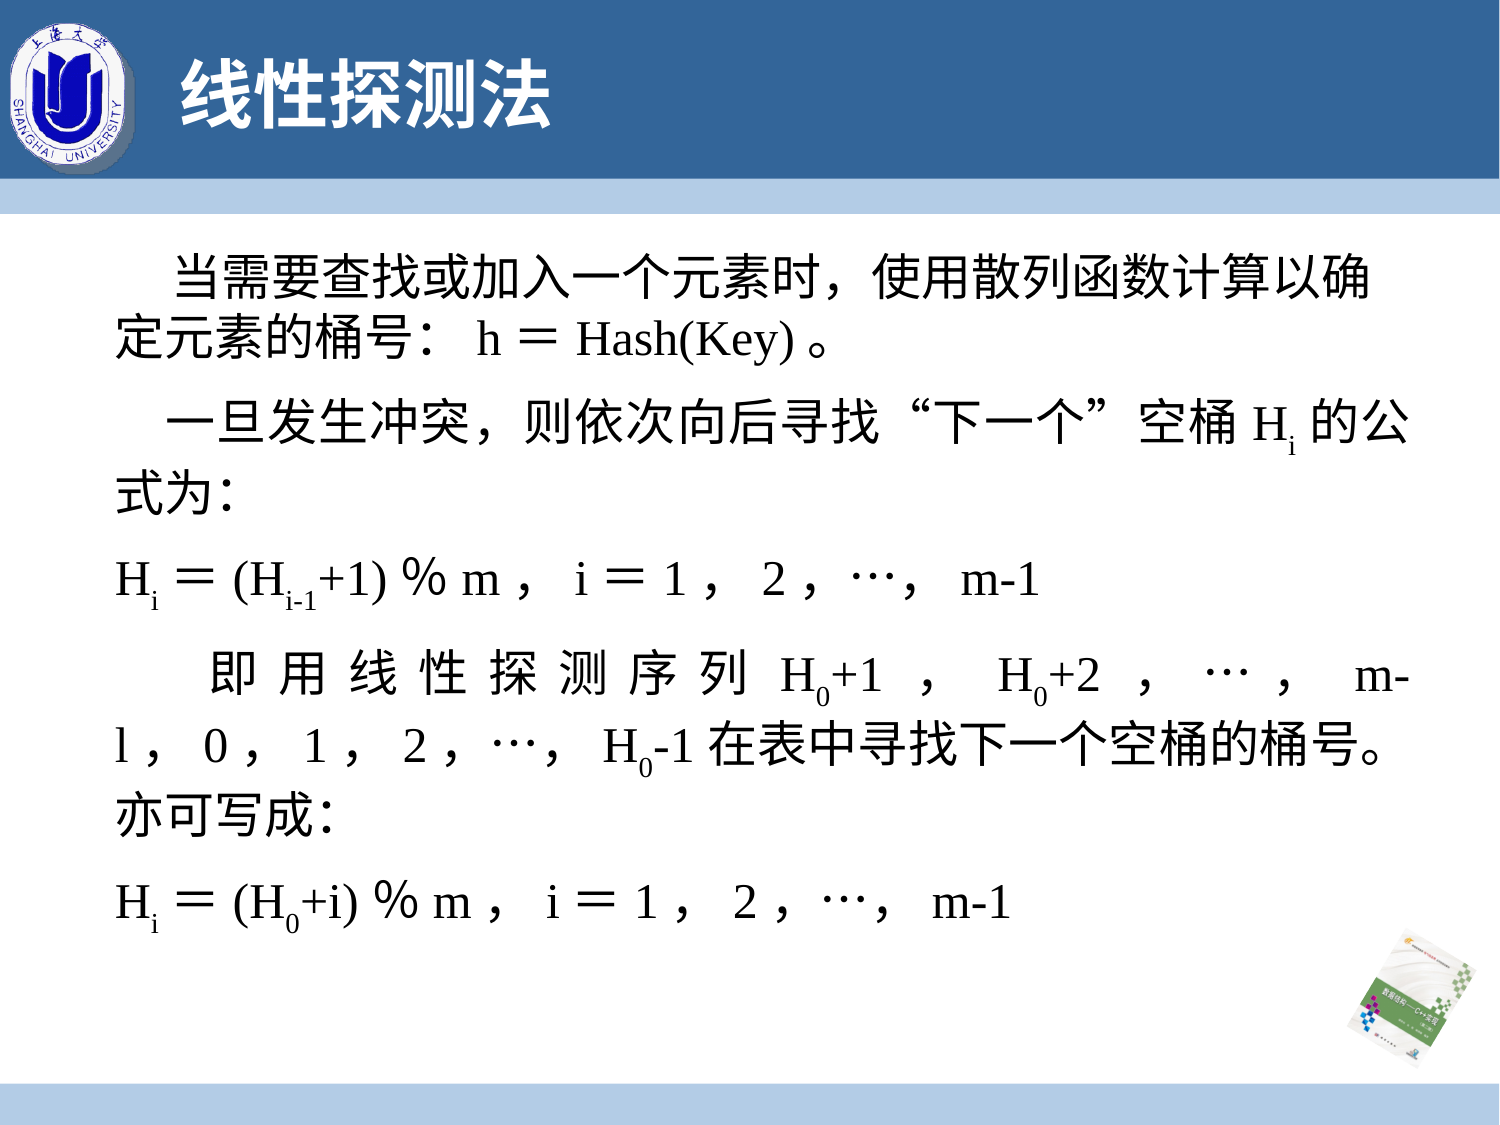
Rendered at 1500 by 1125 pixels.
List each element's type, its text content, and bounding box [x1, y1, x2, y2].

picture [1347, 940, 1476, 1068]
text_box 当需要查找或加入一个元素时，使用散列函数计算以确定元素的桶号：h＝Hash(Key)。 一旦发生冲突，则依次向后寻找“下一个”空桶Hi的公式为： Hi＝(Hi-1+1)％m，i＝1，2，…，m-1 即用线性探测序列H0+1，H0+2，…，m-l，0，1，2，…，H0-1在表中寻找下一个空桶的桶号。亦可写成： Hi＝(H0+i)％m，i＝1，2，…，m-1 [99, 237, 1425, 947]
title 线性探测法 [163, 23, 1436, 161]
picture [4, 17, 128, 176]
